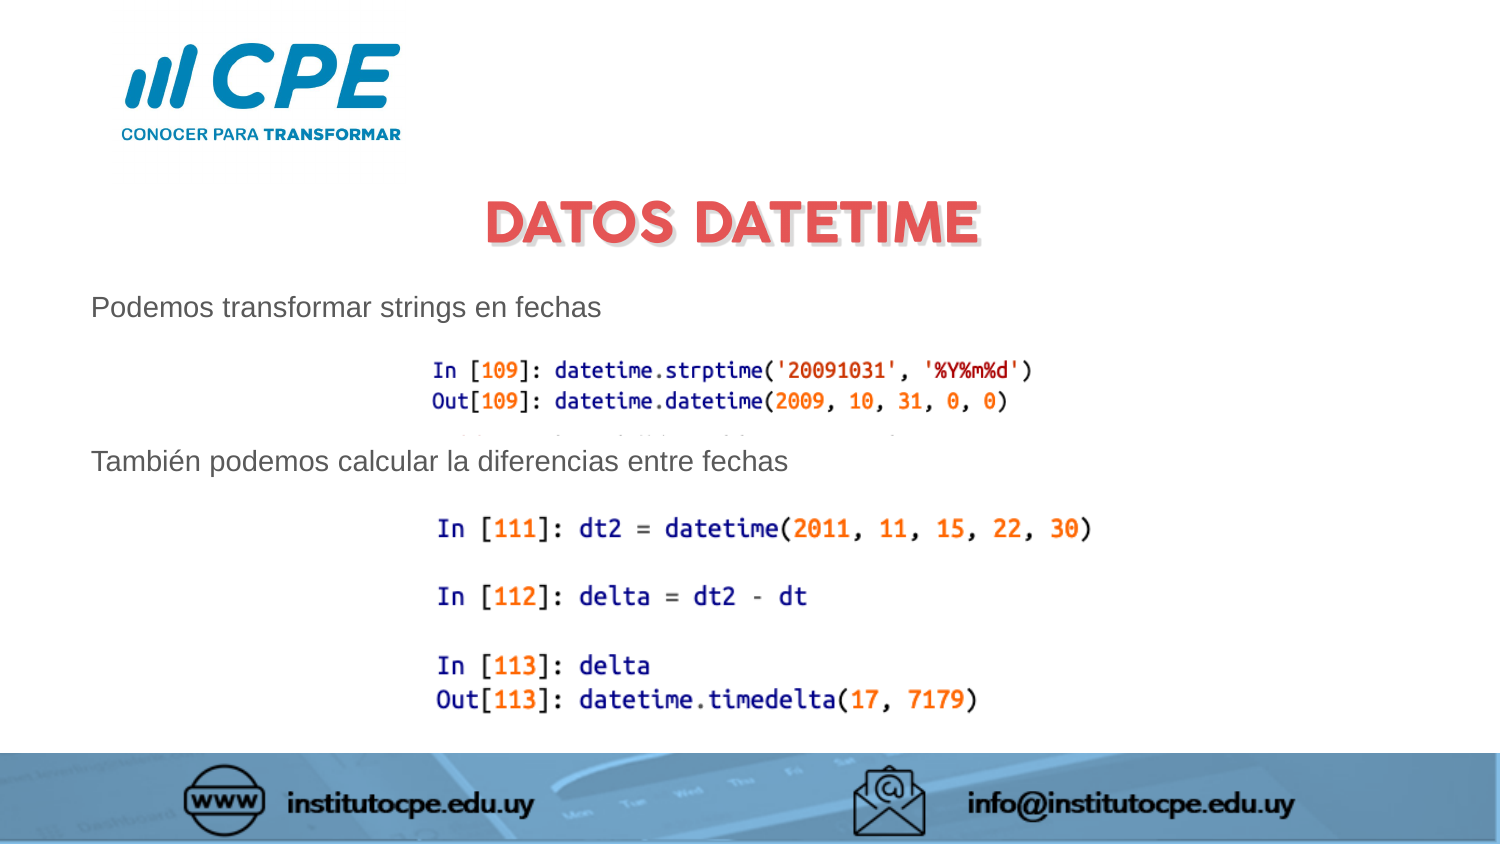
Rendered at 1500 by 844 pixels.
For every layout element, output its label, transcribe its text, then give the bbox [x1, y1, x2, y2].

picture [0, 753, 1500, 844]
picture [112, 0, 1183, 289]
picture [424, 502, 1108, 726]
text_box Podemos transformar strings en fechas [75, 281, 1462, 349]
text_box También podemos calcular la diferencias entre fechas [75, 435, 1462, 503]
picture [415, 344, 1049, 436]
